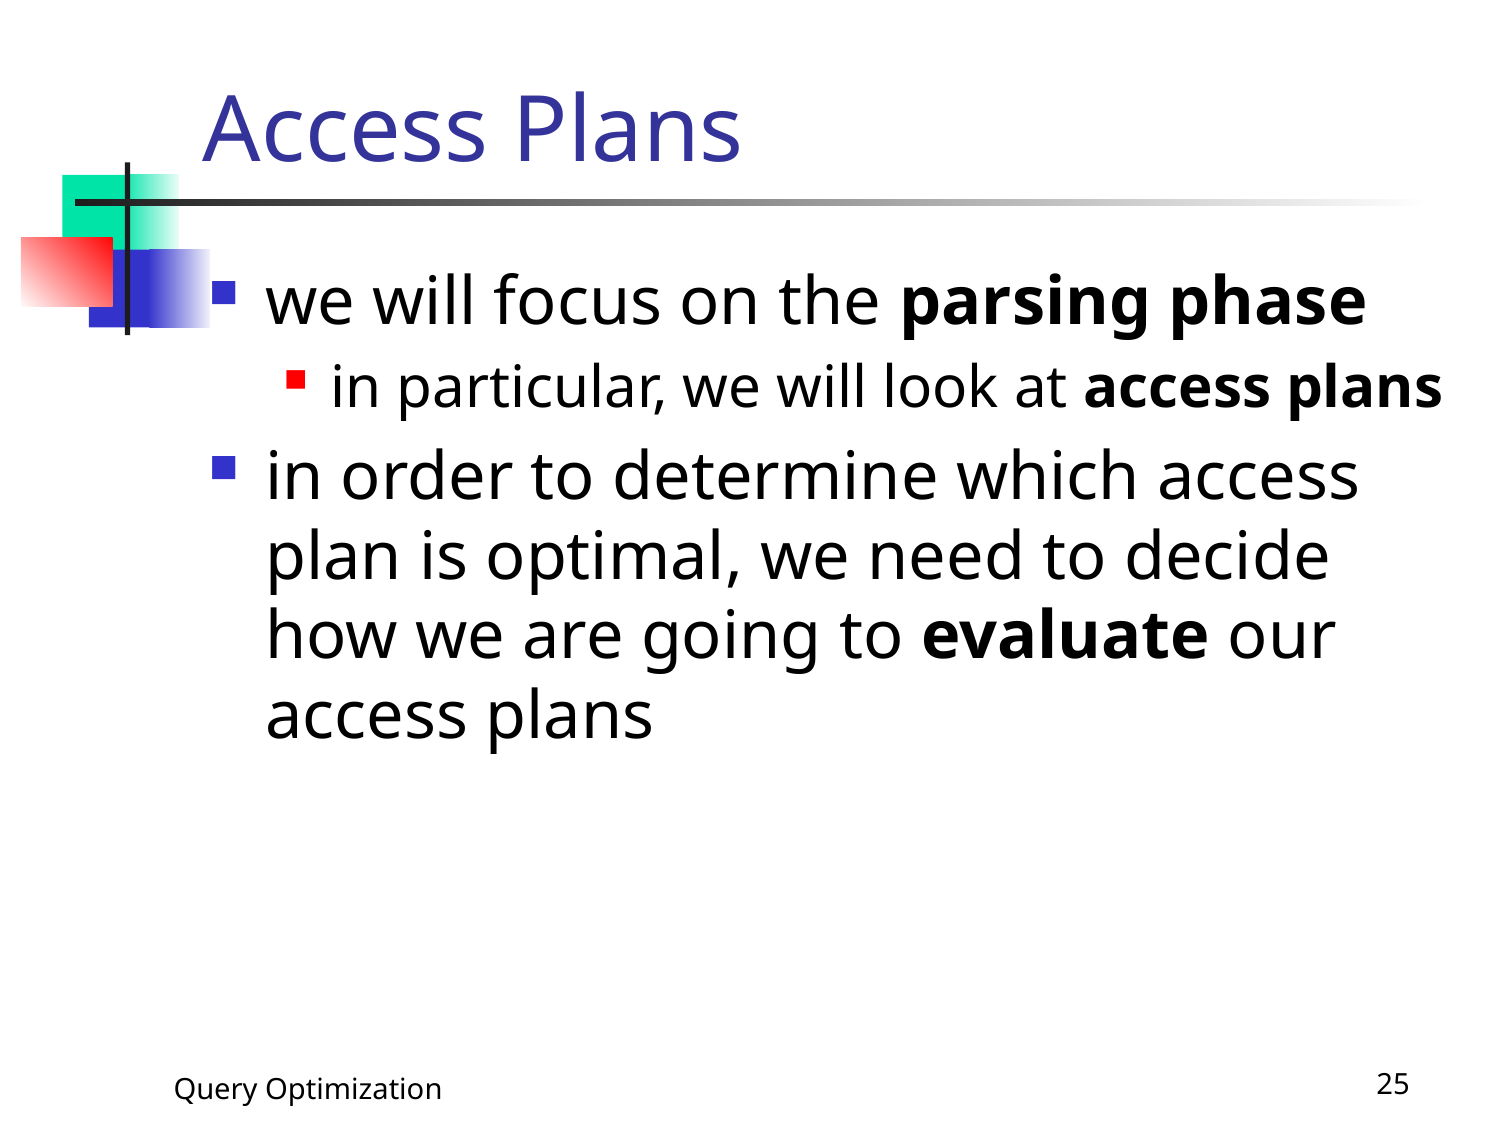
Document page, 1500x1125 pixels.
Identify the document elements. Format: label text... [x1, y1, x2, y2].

title Access Plans [187, 0, 1467, 188]
footer Query Optimization [158, 1037, 634, 1113]
list we will focus on the parsing phase in particular, we will look at access plans in order to determine which access plan is optimal, we need to decide how we are going to evaluate our access plans [193, 249, 1470, 1007]
slide_number 25 [1112, 1037, 1426, 1113]
